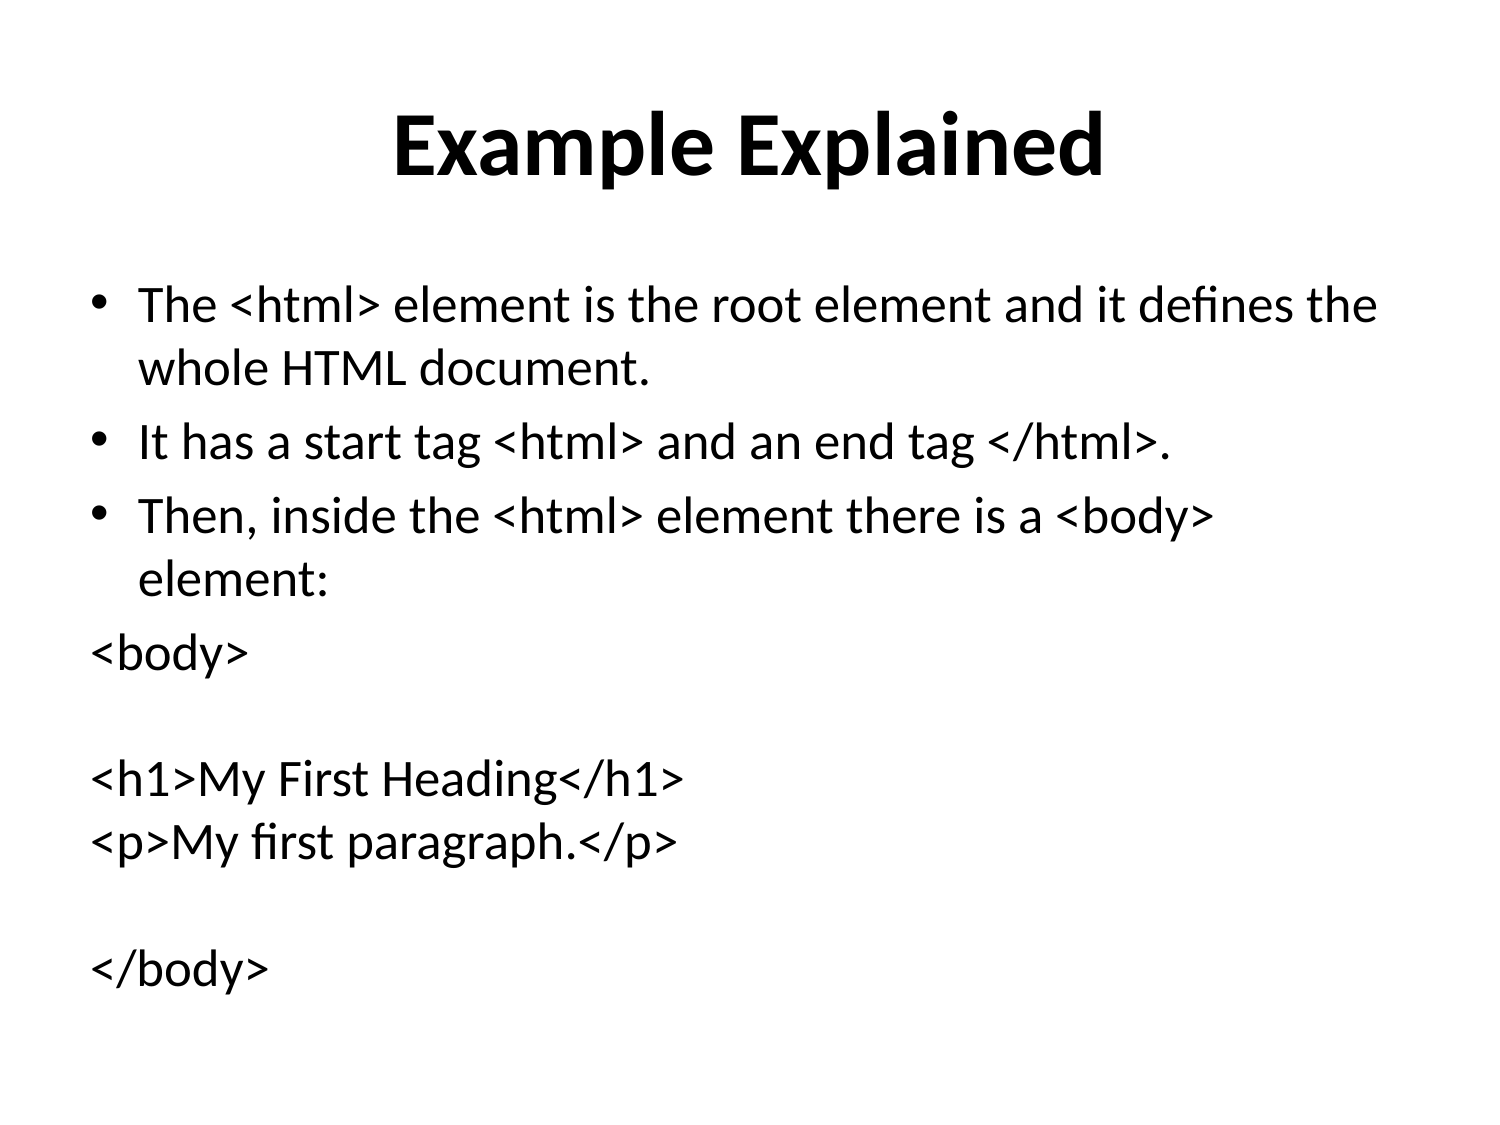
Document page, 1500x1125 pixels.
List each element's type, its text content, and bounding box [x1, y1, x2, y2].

title Example Explained [75, 45, 1425, 233]
list The <html> element is the root element and it defines the whole HTML document. It has a start tag <html> and an end tag </html>. Then, inside the <html> element there is a <body> element: <body> <h1>My First Heading</h1> <p>My first paragraph.</p> </body> [75, 262, 1425, 1005]
